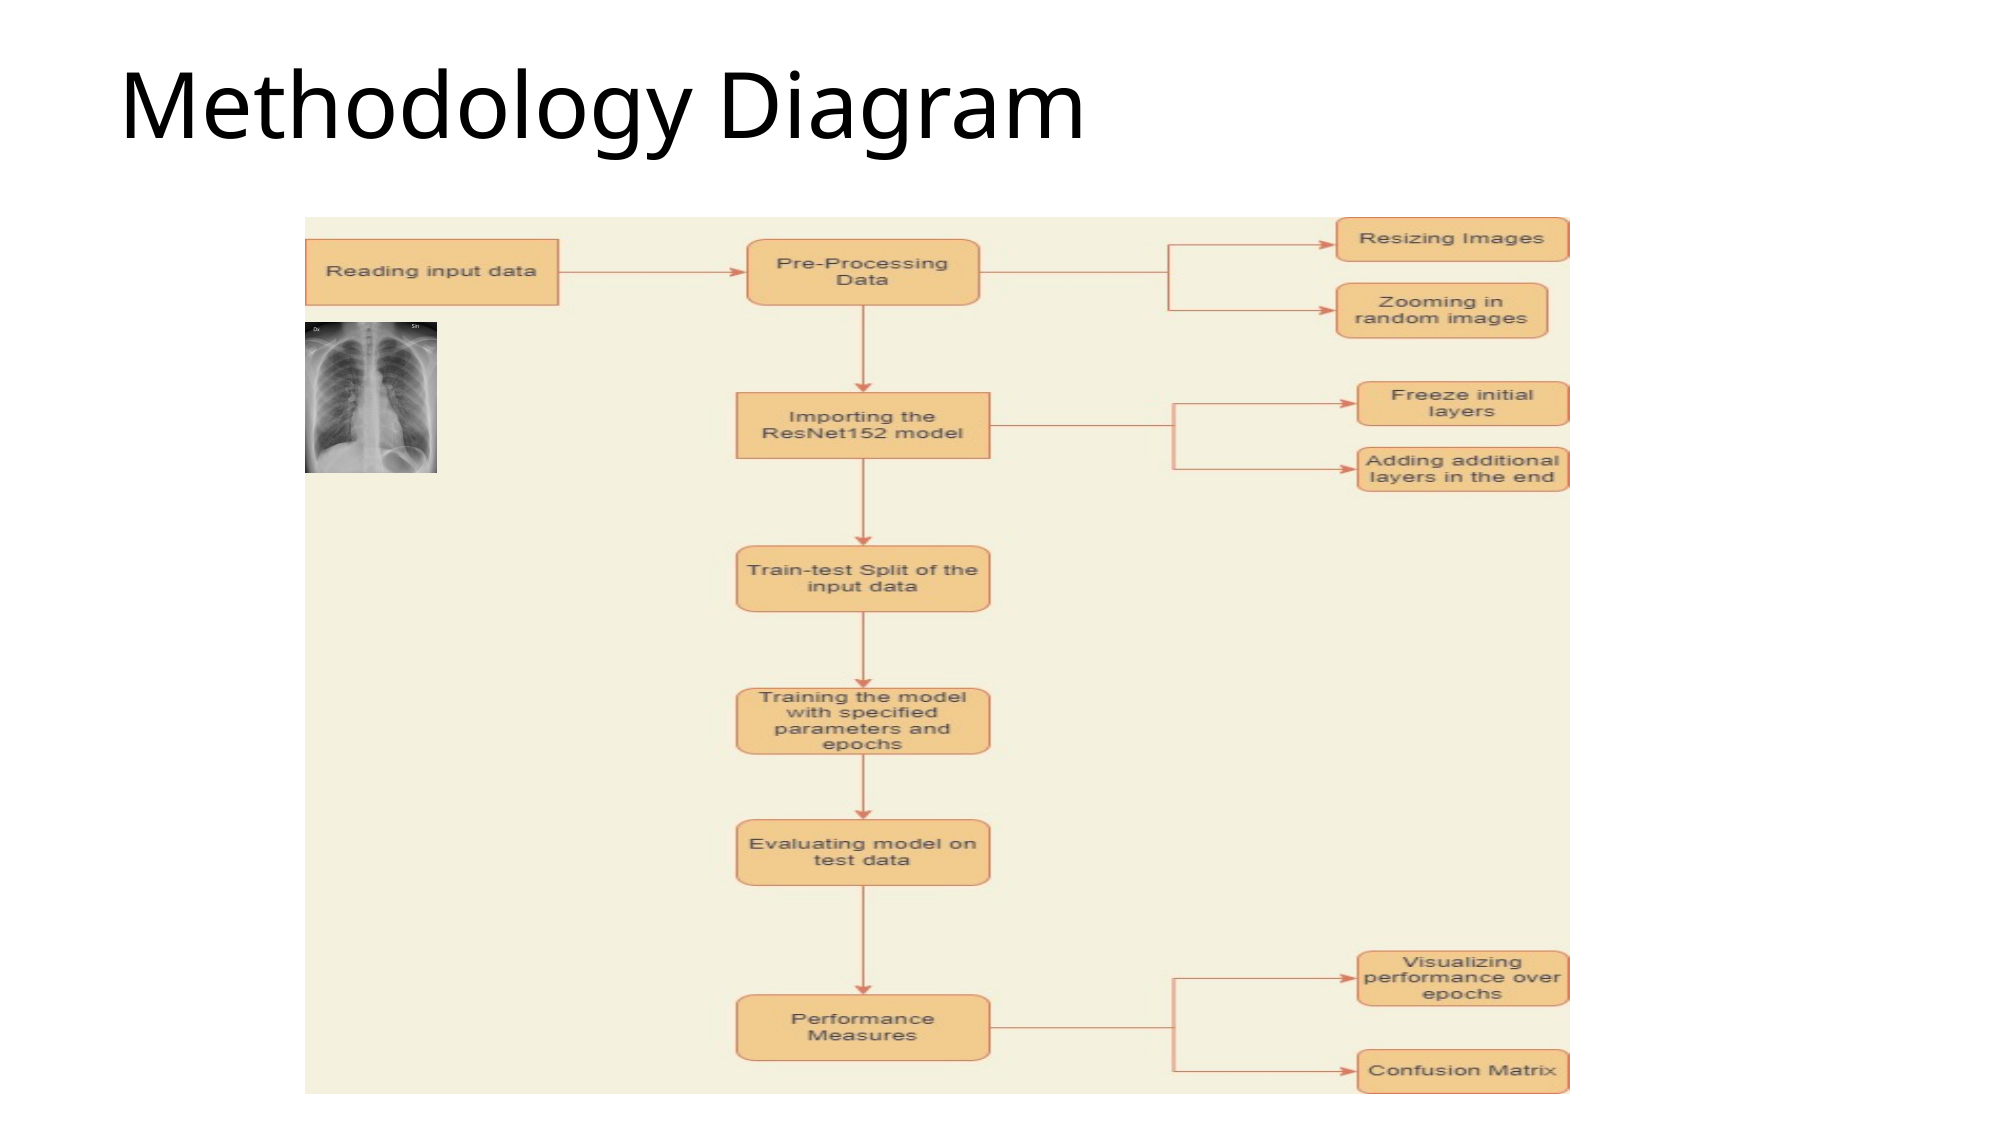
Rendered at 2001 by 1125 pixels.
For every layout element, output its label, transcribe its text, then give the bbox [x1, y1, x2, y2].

picture [305, 322, 437, 473]
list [305, 217, 1570, 1095]
title Methodology Diagram [103, 0, 1829, 218]
